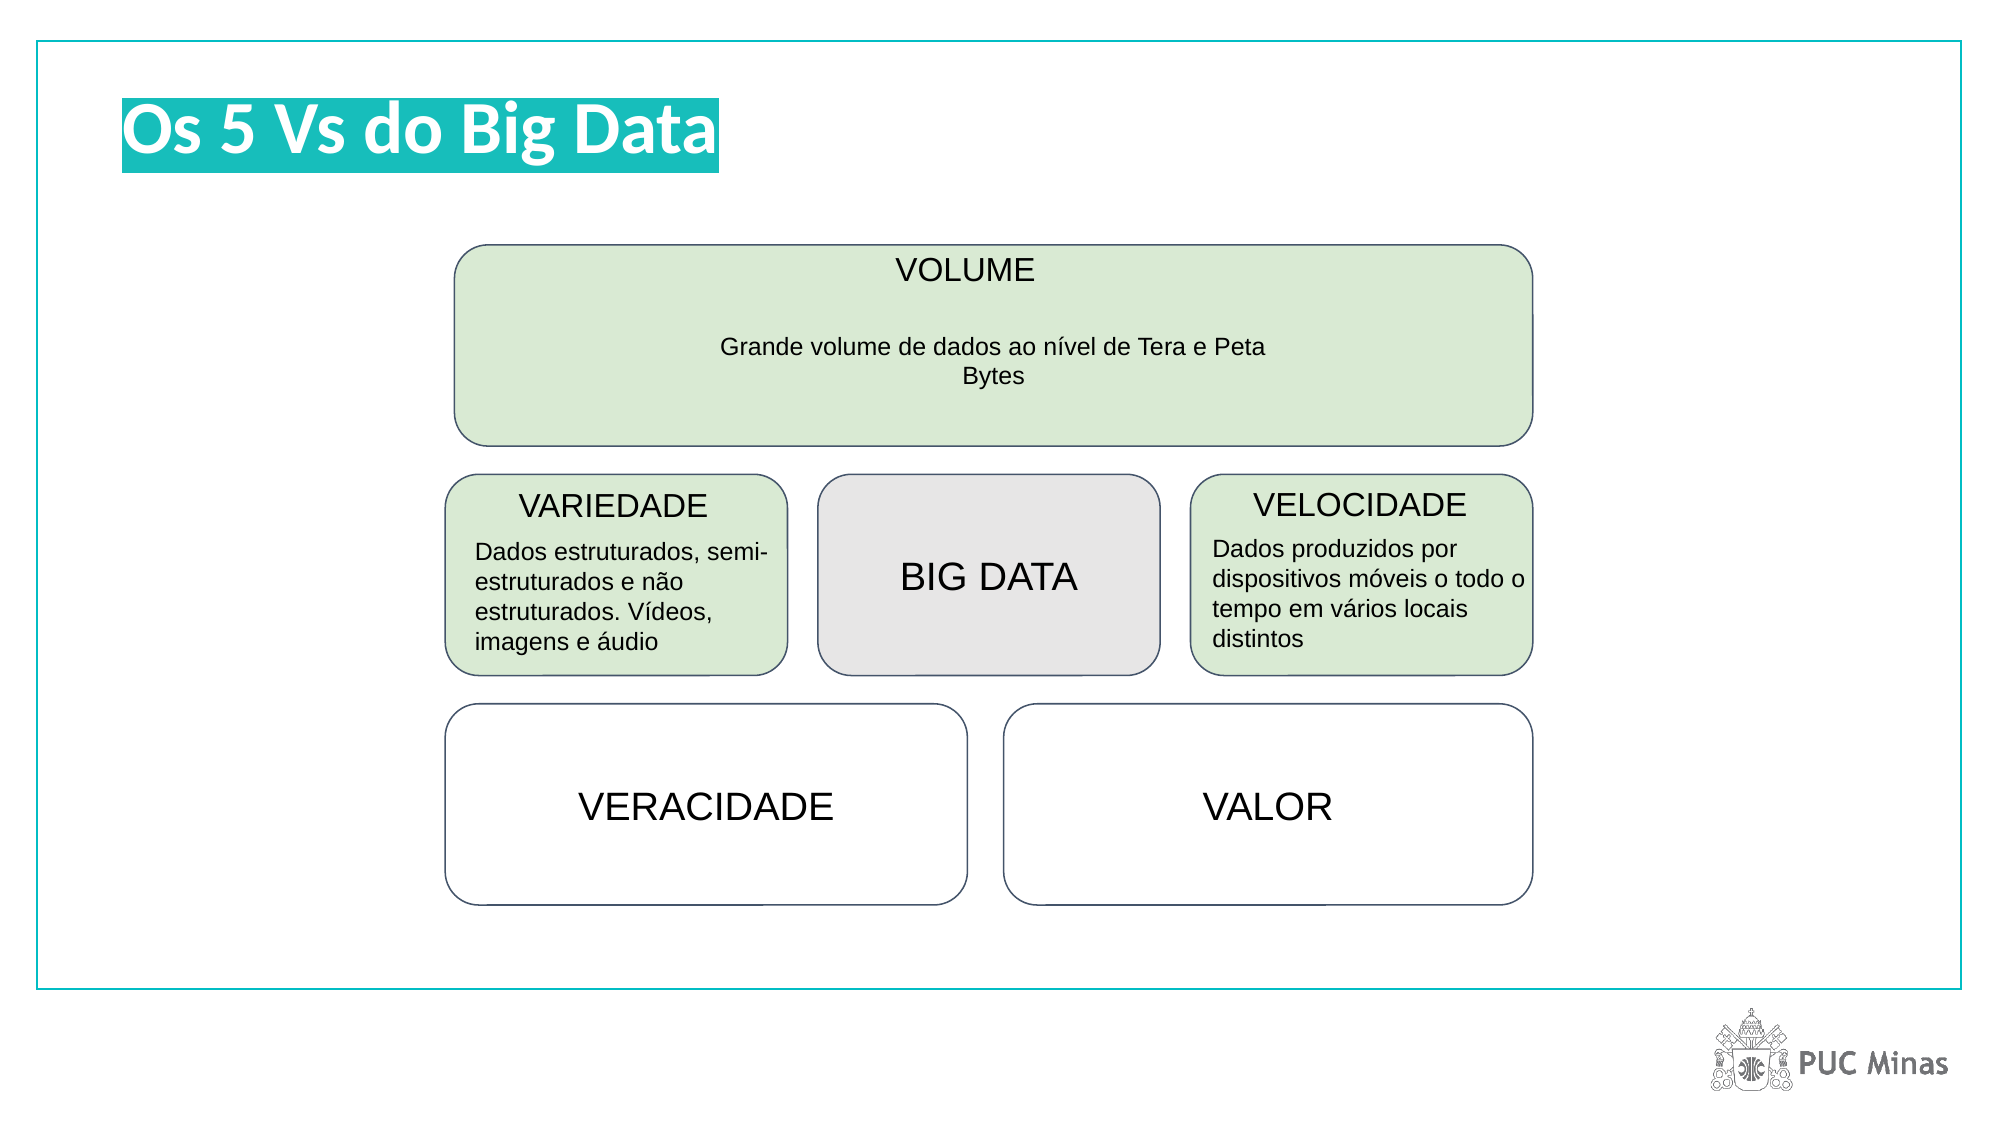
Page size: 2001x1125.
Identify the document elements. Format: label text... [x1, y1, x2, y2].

picture [1710, 1008, 1949, 1091]
text_box [1523, 484, 1533, 512]
text_box Grande volume de dados ao nível de Tera e Peta Bytes [665, 310, 1322, 411]
text_box BIG DATA [817, 474, 1161, 676]
text_box [445, 490, 454, 665]
text_box VELOCIDADE [1197, 462, 1523, 512]
text_box VALOR [1003, 703, 1533, 906]
text_box [776, 482, 788, 515]
text_box Dados produzidos por dispositivos móveis o todo o tempo em vários locais distintos [1192, 512, 1553, 673]
text_box [1190, 488, 1197, 652]
text_box Dados estruturados, semi-estruturados e não estruturados. Vídeos, imagens e áudio [454, 515, 816, 675]
text_box [454, 244, 1533, 447]
text_box VOLUME [637, 228, 1294, 309]
text_box Os 5 Vs do Big Data [102, 68, 1882, 179]
text_box VARIEDADE [450, 464, 776, 545]
text_box VERACIDADE [445, 703, 968, 906]
